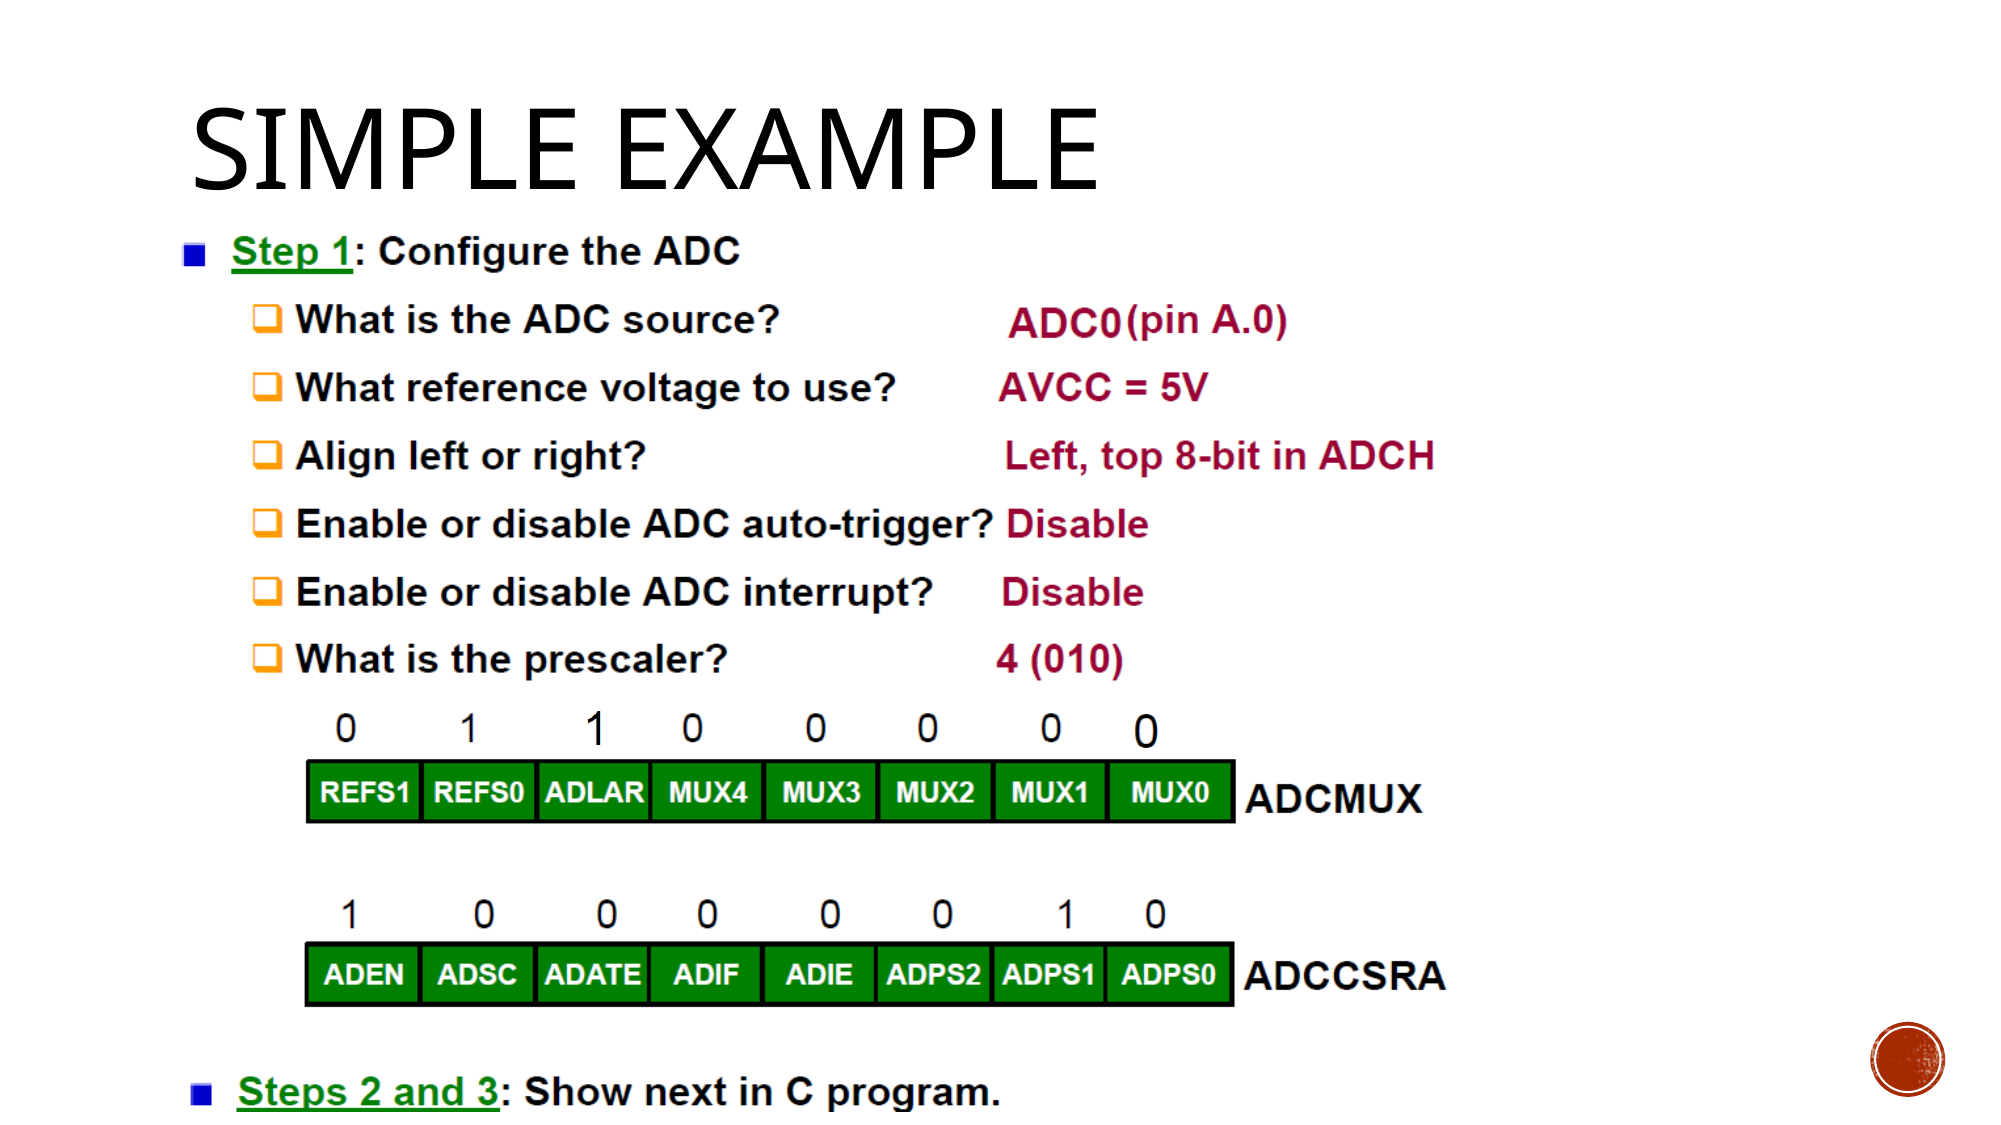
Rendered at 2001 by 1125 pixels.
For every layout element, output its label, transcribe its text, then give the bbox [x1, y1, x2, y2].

title Simple Example [175, 79, 1826, 228]
picture [175, 228, 1455, 1112]
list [996, 286, 1119, 352]
